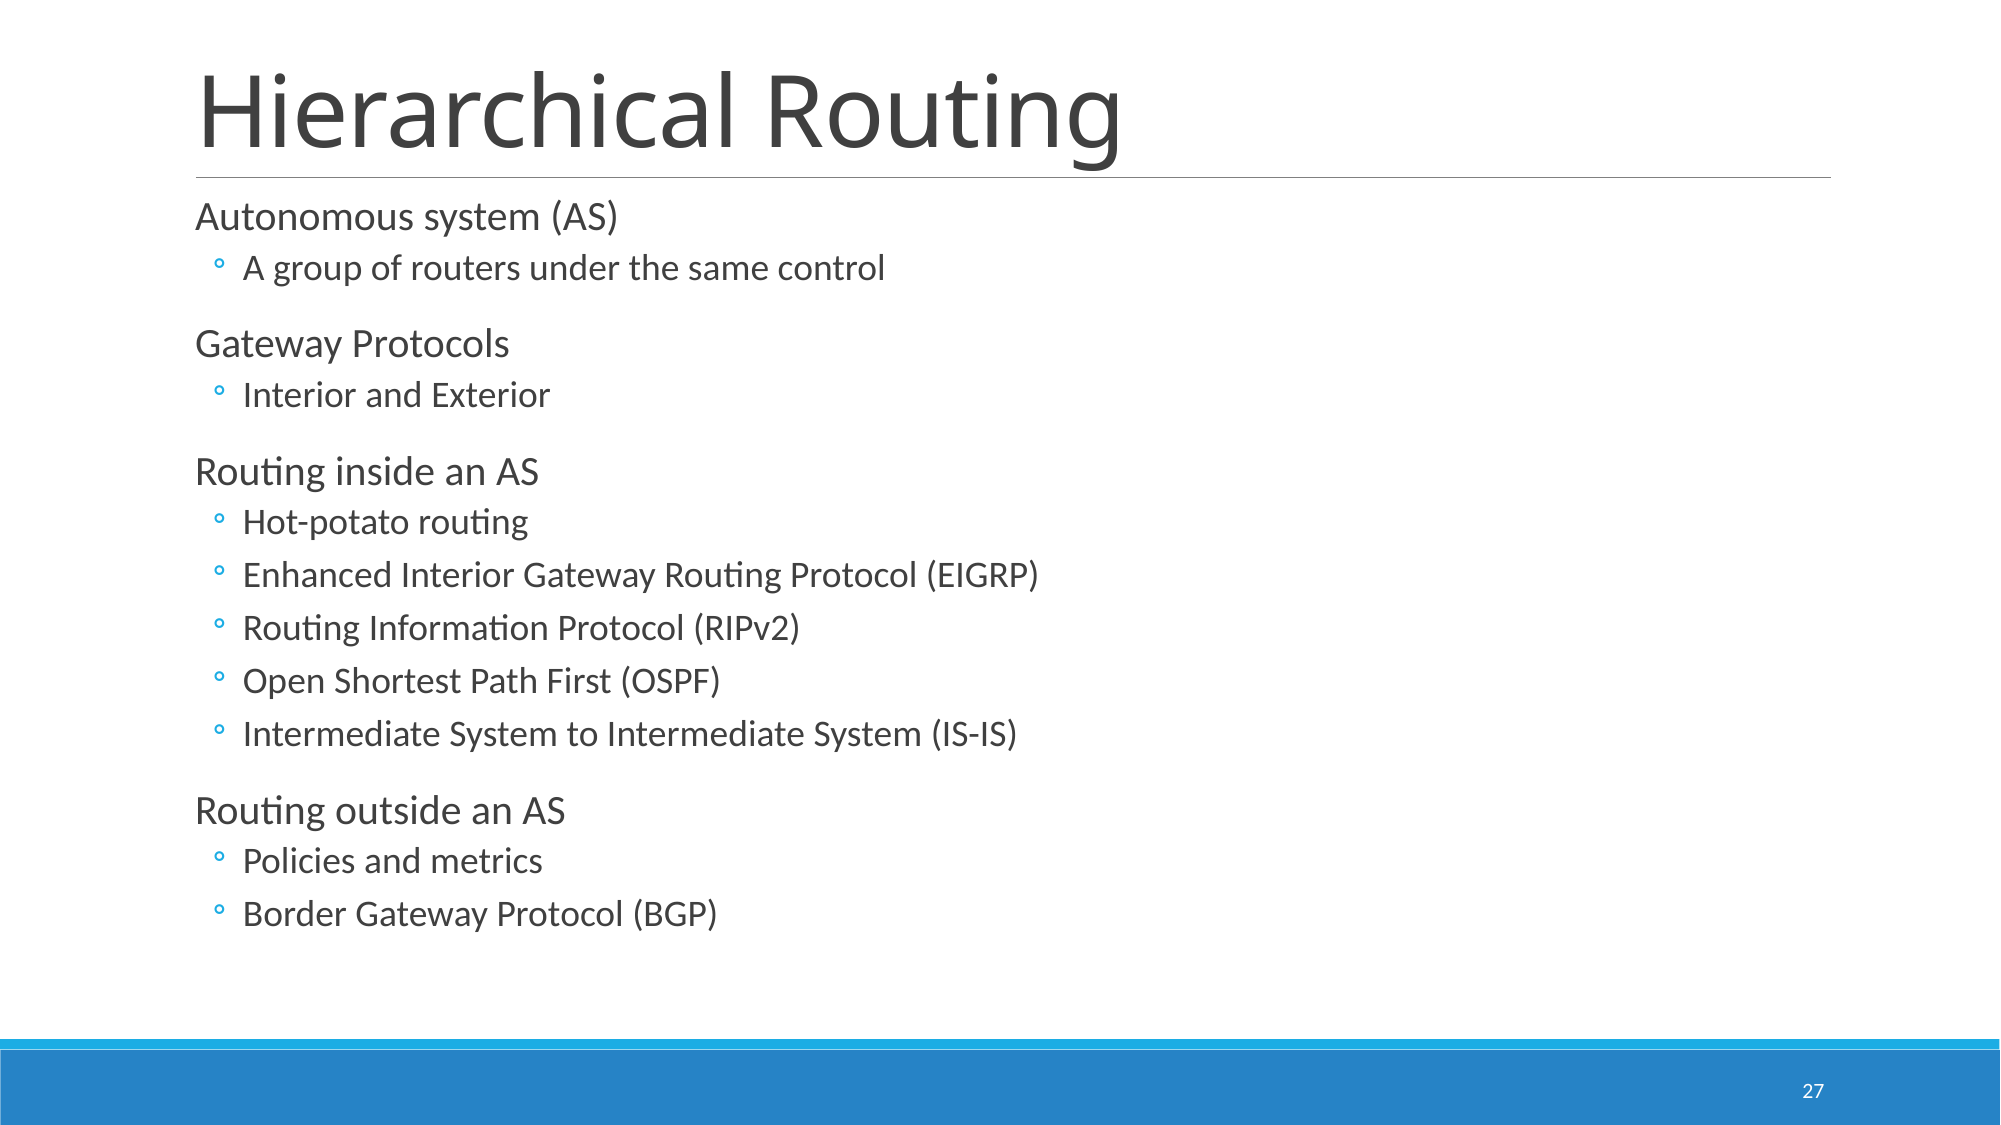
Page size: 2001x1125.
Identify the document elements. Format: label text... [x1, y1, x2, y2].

list Autonomous system (AS) A group of routers under the same control Gateway Protocols Interior and Exterior Routing inside an AS Hot-potato routing Enhanced Interior Gateway Routing Protocol (EIGRP) Routing Information Protocol (RIPv2) Open Shortest Path First (OSPF) Intermediate System to Intermediate System (IS-IS) Routing outside an AS Policies and metrics Border Gateway Protocol (BGP) [180, 187, 1830, 963]
title Hierarchical Routing [180, 47, 1830, 176]
slide_number 27 [1624, 1059, 1840, 1120]
